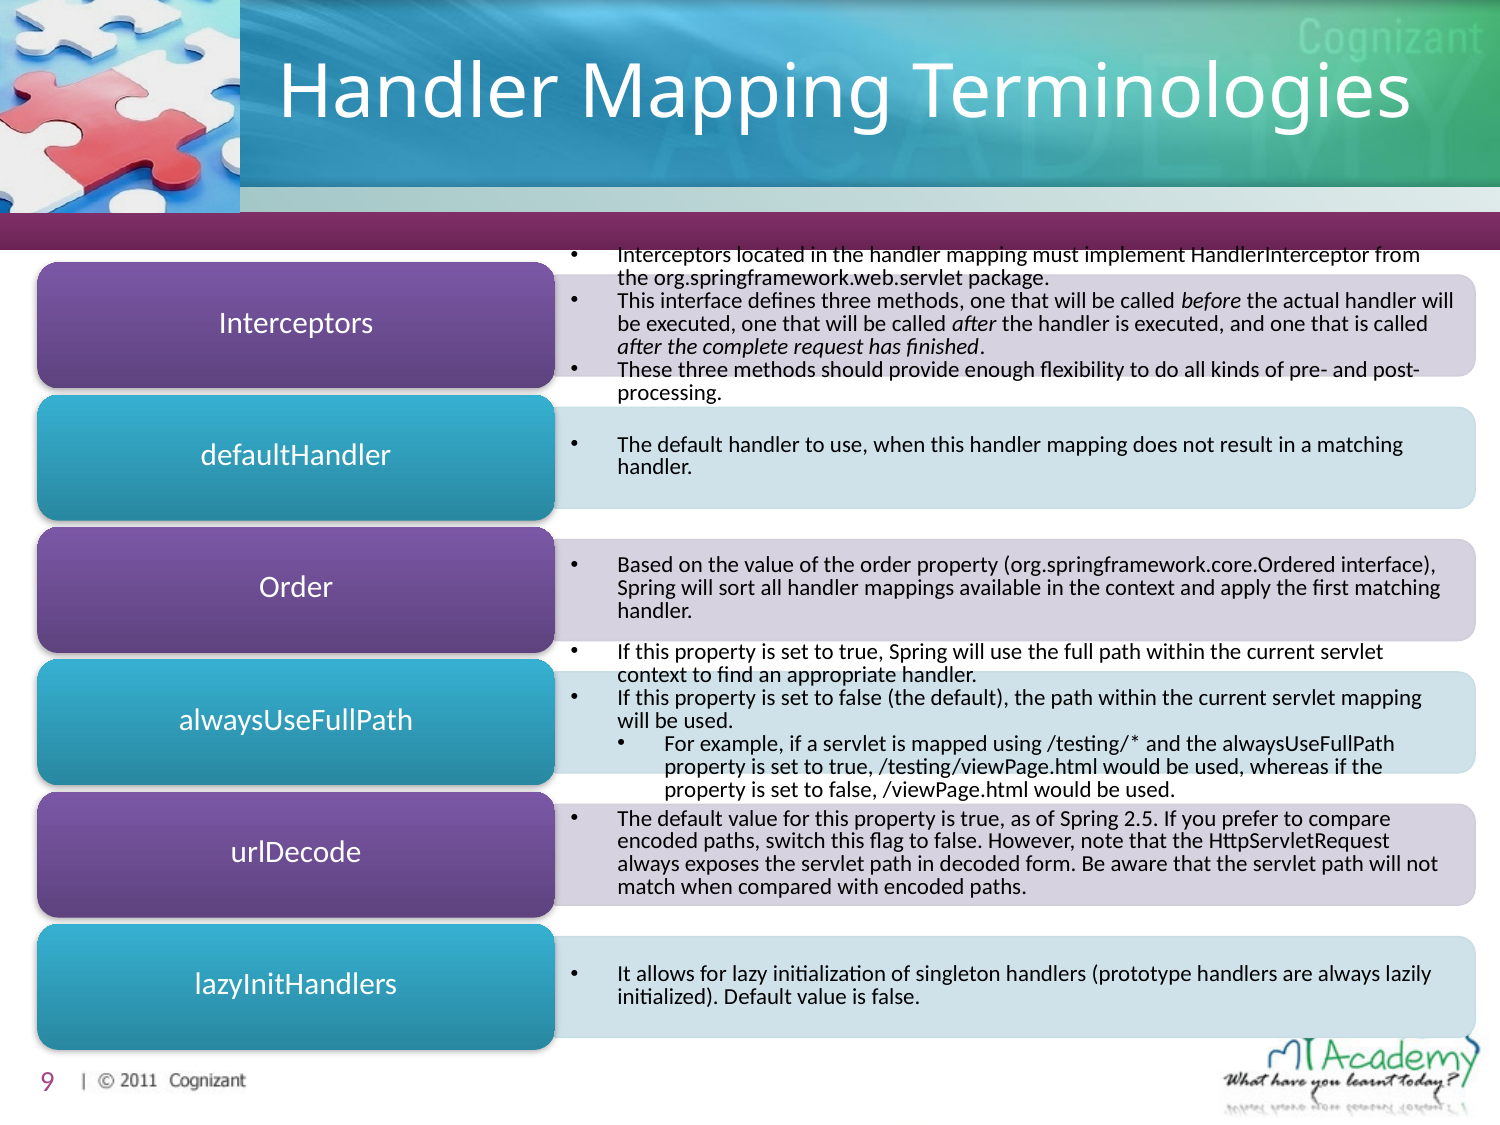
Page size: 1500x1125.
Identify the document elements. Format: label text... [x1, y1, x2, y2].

picture [844, 250, 871, 262]
picture [1075, 250, 1121, 262]
picture [1268, 250, 1285, 262]
picture [1146, 252, 1151, 262]
picture [873, 250, 912, 262]
picture [956, 252, 961, 262]
picture [1412, 252, 1417, 262]
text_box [37, 262, 1476, 1051]
picture [1194, 255, 1201, 262]
picture [1181, 250, 1192, 262]
title Handler Mapping Terminologies [262, 0, 1500, 175]
picture [873, 252, 878, 262]
picture [1042, 252, 1047, 262]
picture [778, 250, 801, 262]
picture [803, 250, 835, 262]
picture [1392, 252, 1398, 261]
picture [1352, 252, 1358, 261]
picture [844, 252, 849, 262]
picture [920, 250, 1074, 262]
picture [744, 252, 750, 261]
picture [907, 252, 913, 262]
picture [1230, 252, 1236, 262]
picture [0, 0, 1500, 213]
picture [740, 250, 777, 262]
picture [705, 252, 711, 261]
slide_number 9 [24, 1054, 100, 1100]
picture [1203, 250, 1235, 262]
picture [0, 250, 1500, 1125]
picture [1123, 250, 1180, 262]
picture [1237, 250, 1242, 262]
picture [796, 252, 802, 262]
picture [836, 250, 842, 262]
picture [1099, 252, 1104, 262]
picture [621, 250, 637, 262]
picture [1286, 250, 1345, 262]
picture [914, 250, 918, 262]
picture [698, 250, 738, 262]
picture [638, 250, 697, 262]
picture [1346, 250, 1376, 262]
picture [1244, 250, 1266, 262]
